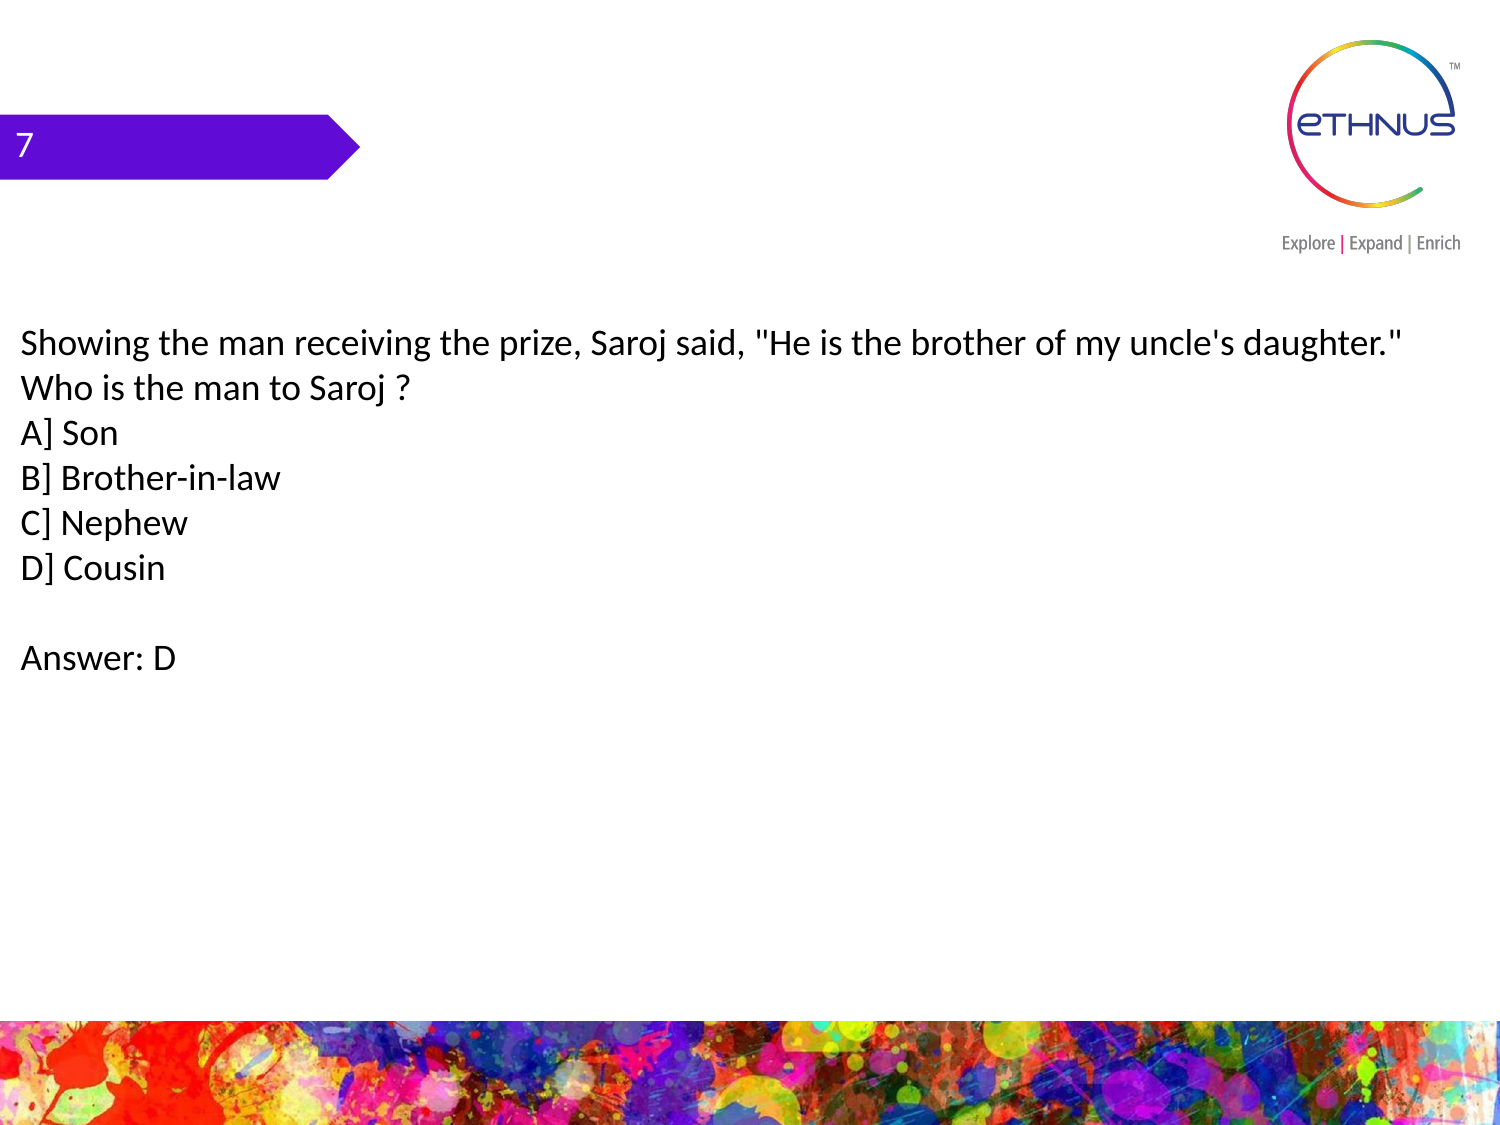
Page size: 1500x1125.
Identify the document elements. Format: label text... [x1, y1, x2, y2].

list Showing the man receiving the prize, Saroj said, "He is the brother of my uncle's daughter." Who is the man to Saroj ? A] Son B] Brother-in-law C] Nephew D] Cousin Answer: D [0, 293, 1500, 729]
list 7 [0, 114, 324, 177]
picture [1283, 40, 1460, 254]
picture [0, 1021, 1500, 1125]
